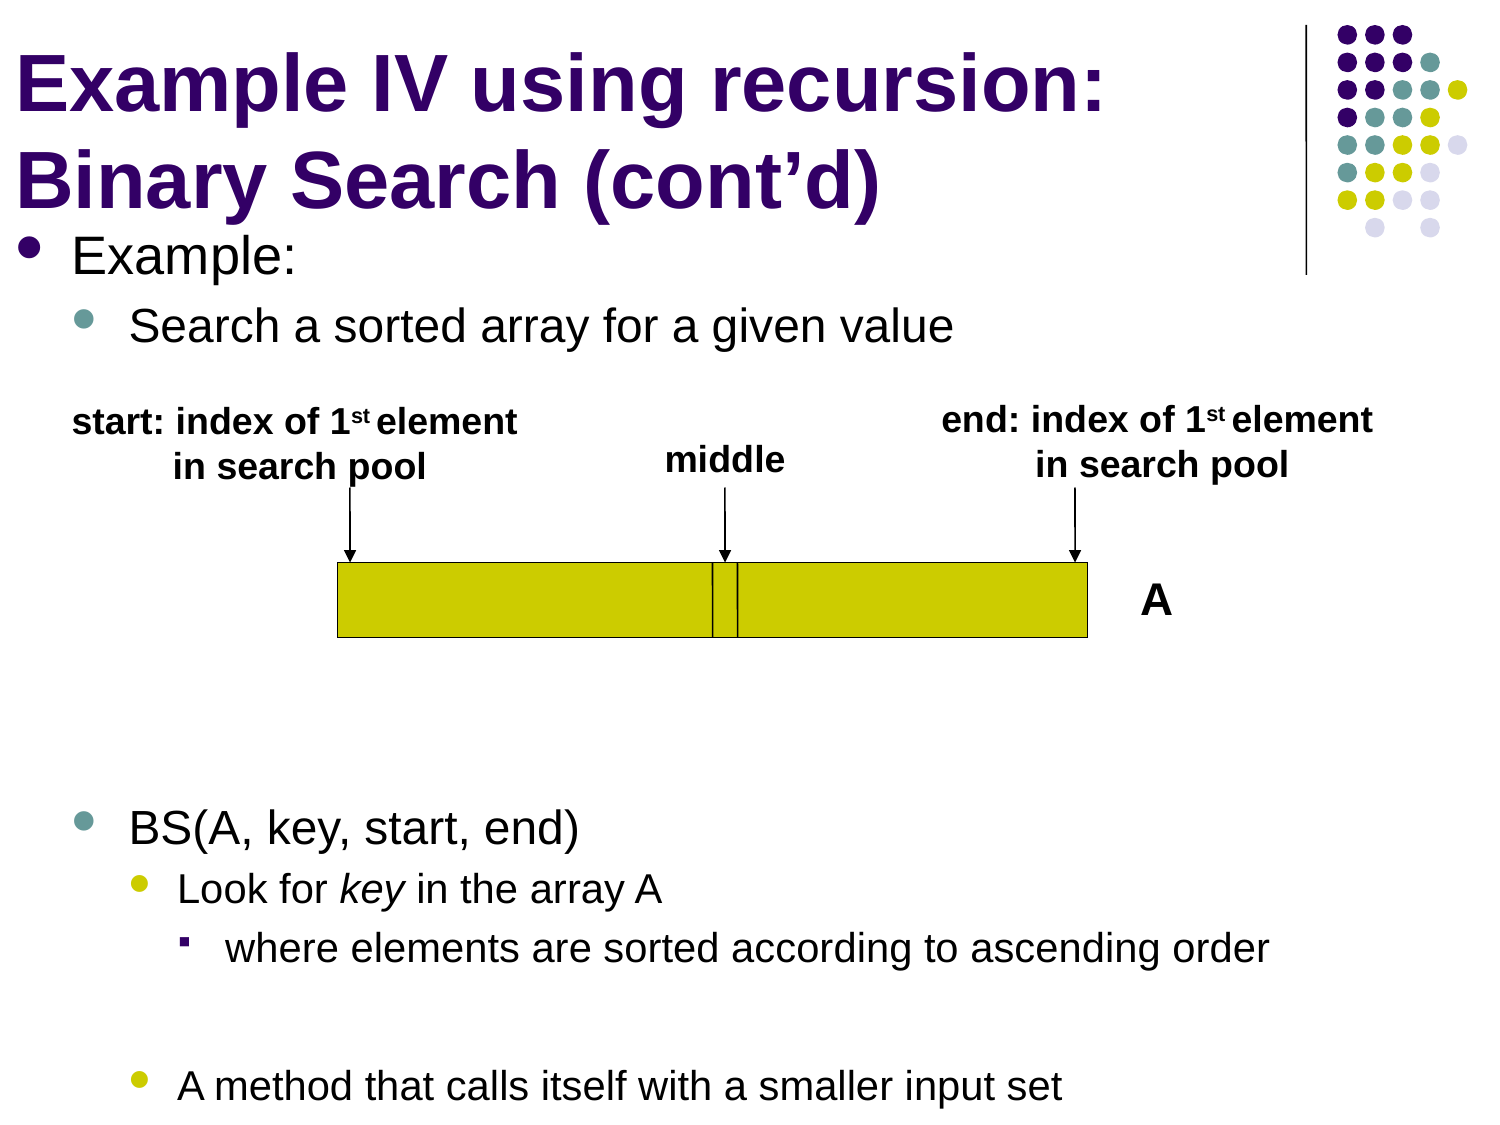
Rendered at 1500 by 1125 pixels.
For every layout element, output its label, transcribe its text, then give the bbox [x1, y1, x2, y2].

text_box [343, 495, 357, 563]
title Example IV using recursion: Binary Search (cont’d) [0, 0, 1313, 212]
text_box [337, 562, 712, 638]
text_box [713, 562, 737, 638]
text_box A [1125, 562, 1188, 633]
text_box [718, 487, 732, 563]
text_box end: index of 1st element in search pool [887, 387, 1438, 493]
list Example: Search a sorted array for a given value BS(A, key, start, end) Look for key in the array A where elements are sorted according to ascending order A method that calls itself with a smaller input set [0, 212, 1500, 1125]
text_box start: index of 1st element in search pool [24, 389, 575, 495]
text_box [1068, 487, 1082, 563]
text_box middle [450, 427, 1000, 487]
text_box [738, 562, 1088, 638]
